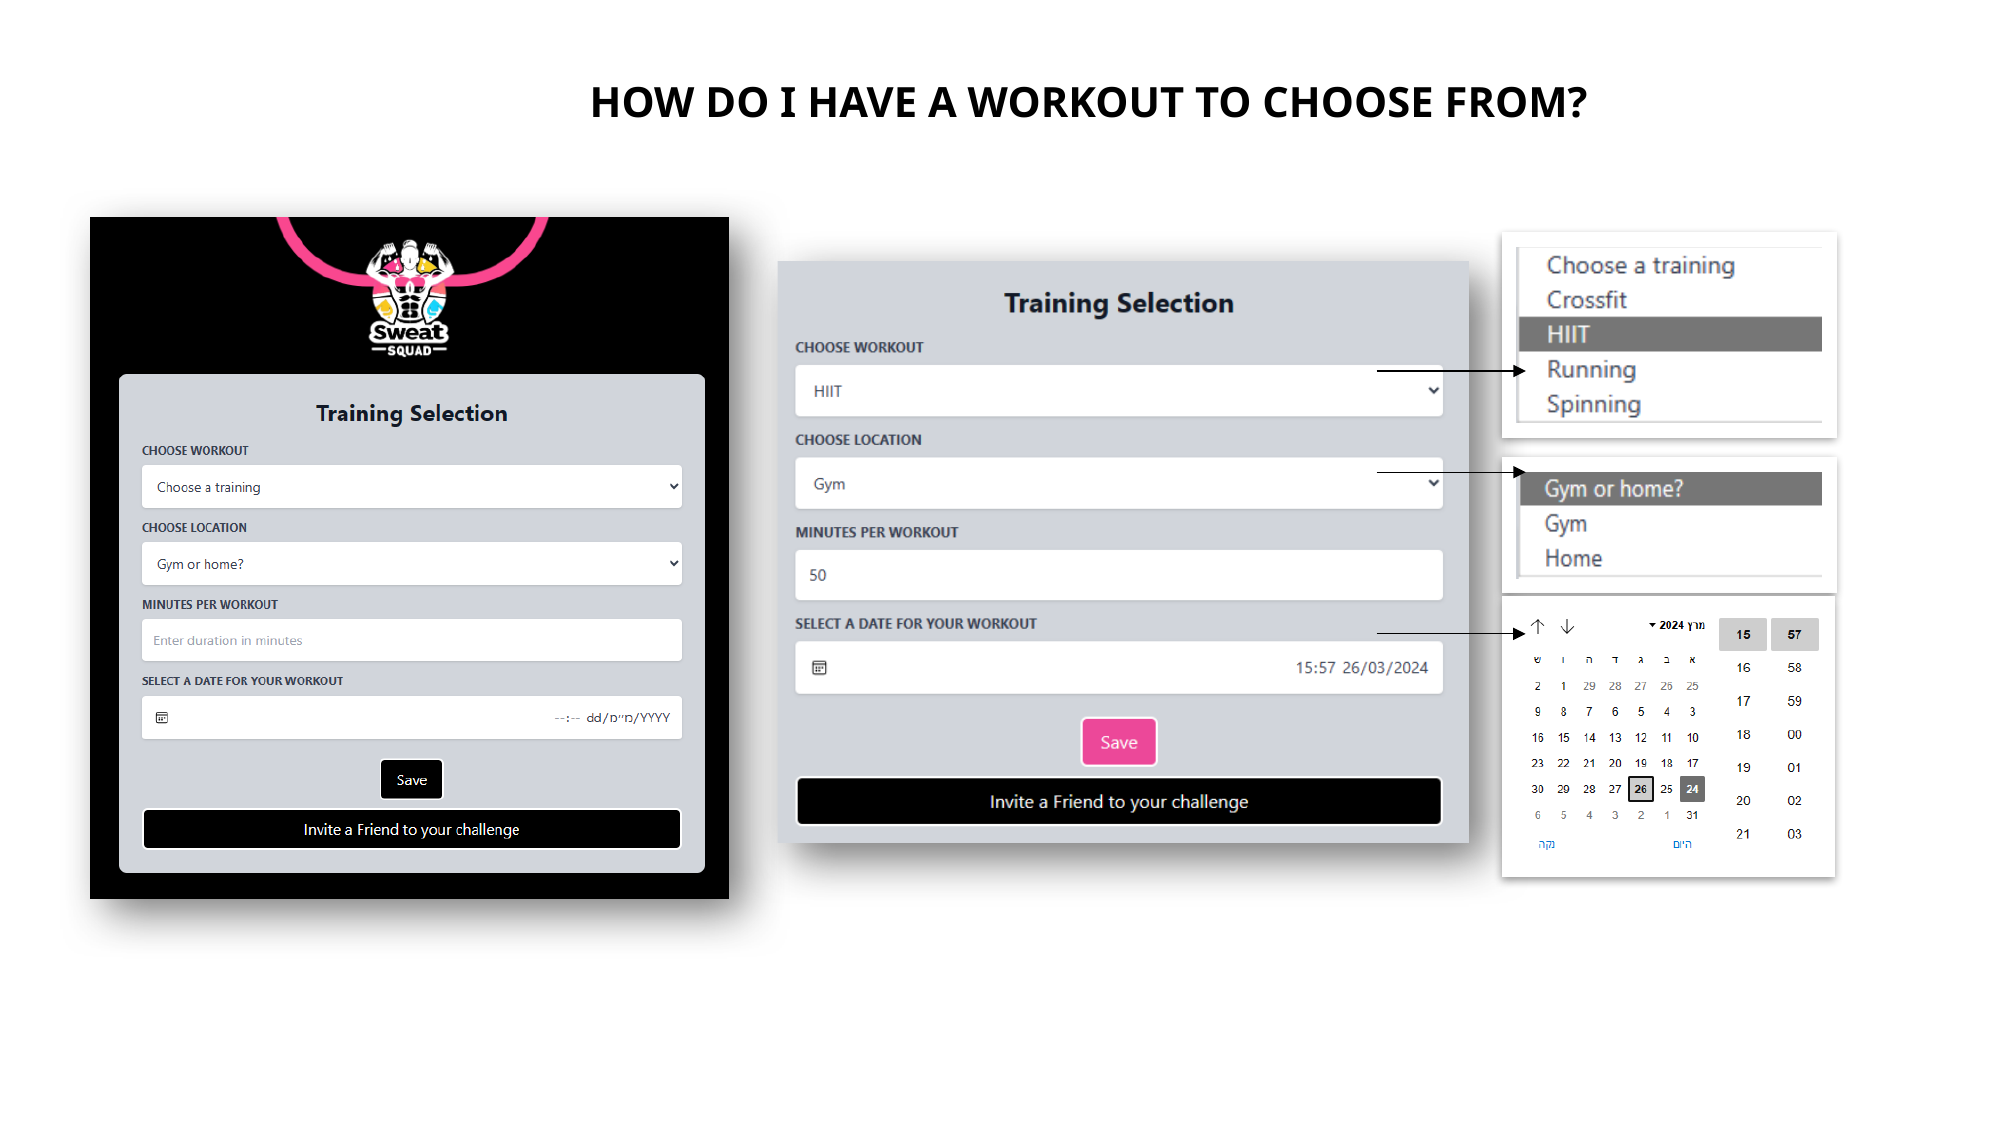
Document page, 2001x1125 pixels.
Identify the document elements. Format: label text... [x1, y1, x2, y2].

picture [90, 217, 729, 899]
text_box HOW DO I HAVE A WORKOUT TO CHOOSE FROM? [574, 68, 1603, 134]
picture [777, 260, 1469, 843]
picture [1516, 471, 1823, 579]
picture [1516, 246, 1823, 423]
picture [1516, 610, 1821, 863]
